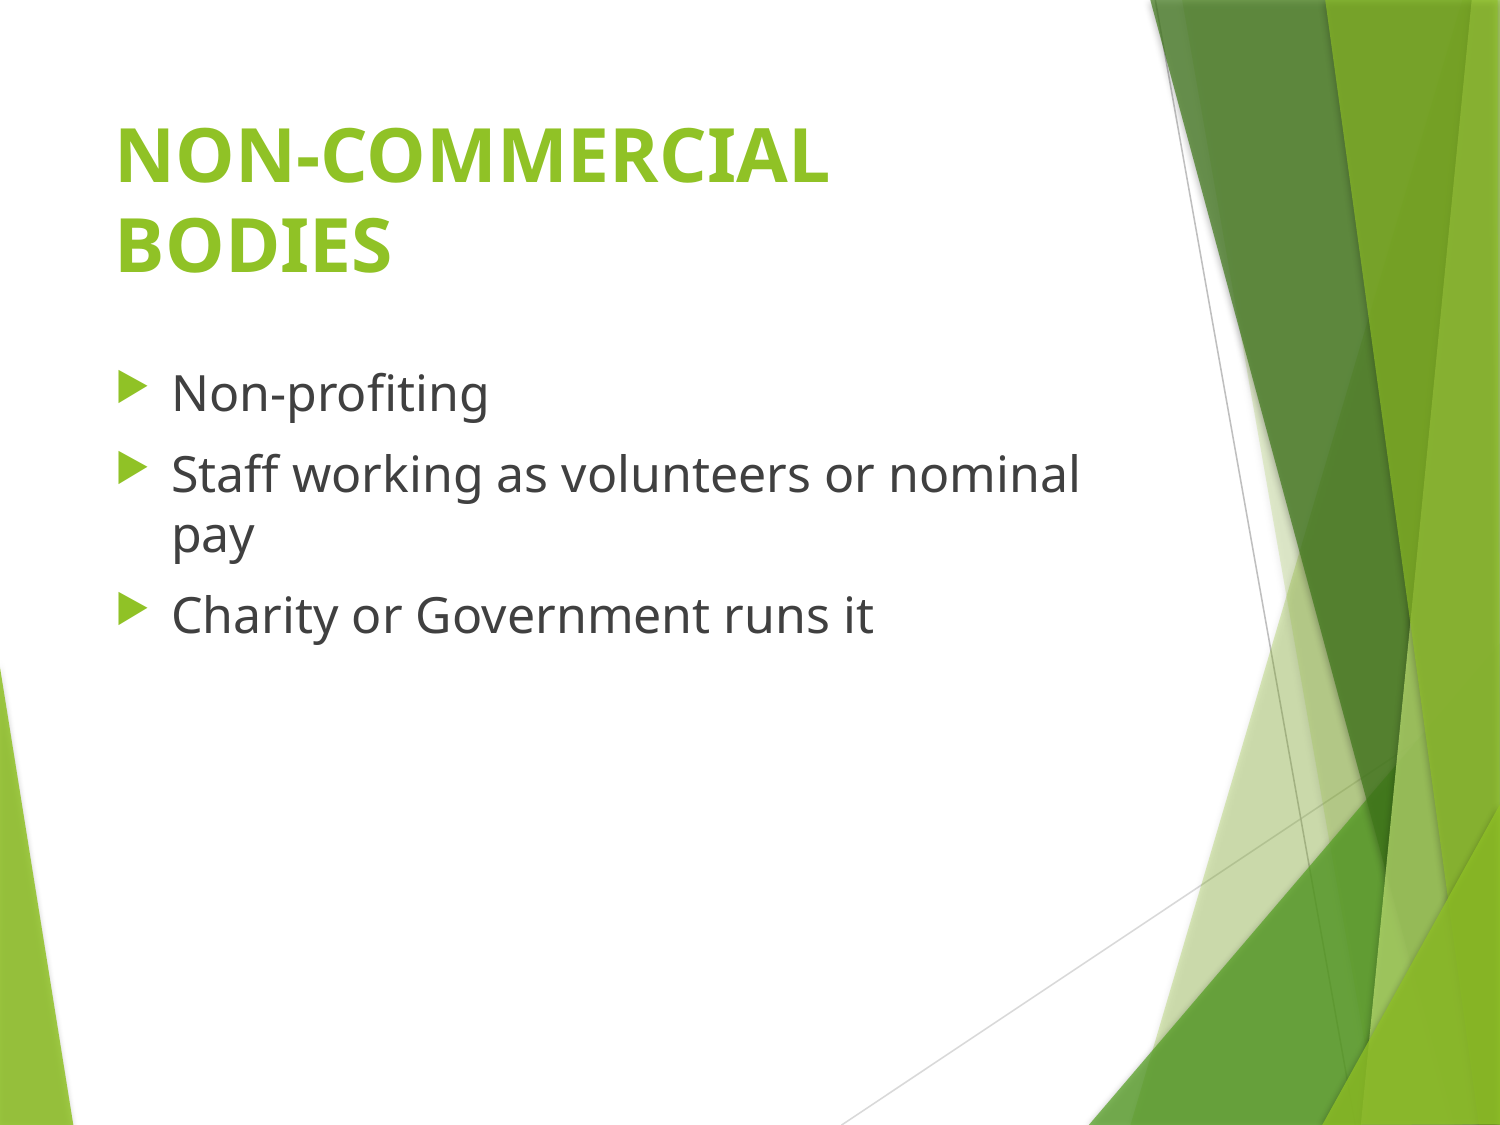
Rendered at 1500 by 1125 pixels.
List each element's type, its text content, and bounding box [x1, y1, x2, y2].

list Non-profiting Staff working as volunteers or nominal pay Charity or Government runs it [99, 354, 1142, 992]
title NON-COMMERCIAL BODIES [99, 99, 1142, 317]
